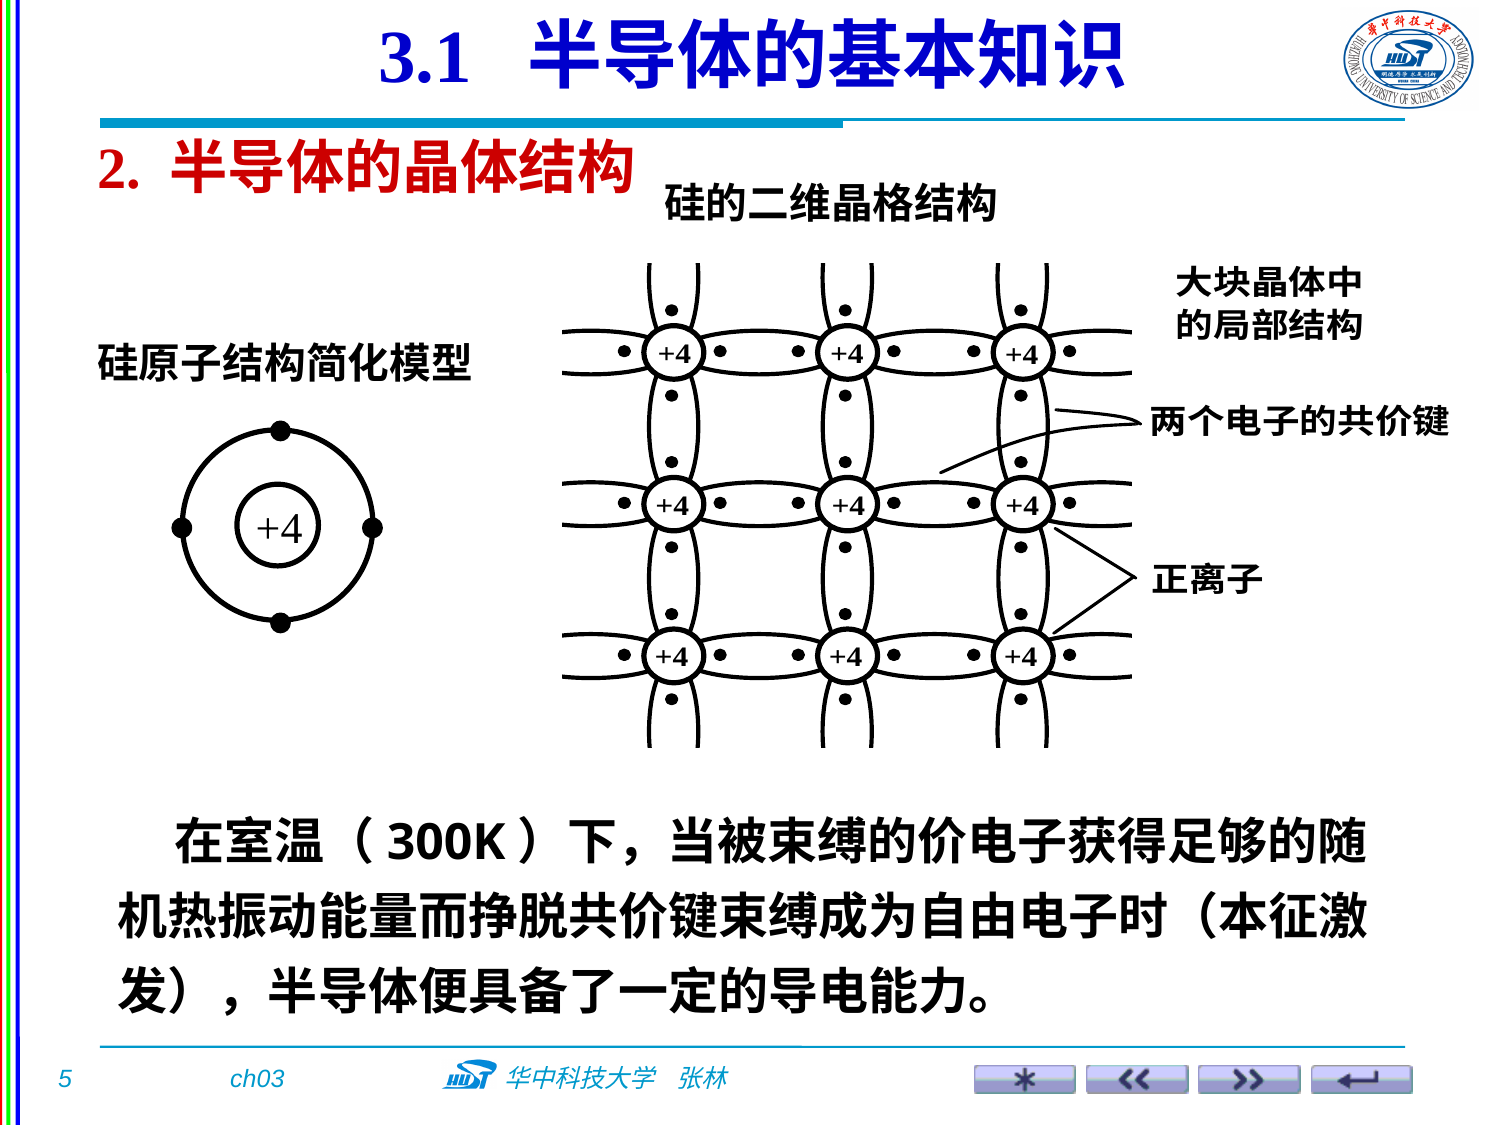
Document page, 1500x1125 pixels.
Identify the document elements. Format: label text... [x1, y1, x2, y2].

picture [1340, 7, 1479, 111]
picture [1198, 1065, 1301, 1094]
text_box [507, 201, 1466, 808]
text_box 硅原子结构简化模型 [82, 329, 502, 395]
text_box 2. 半导体的晶体结构 [82, 122, 733, 207]
picture [441, 1059, 497, 1089]
picture [974, 1065, 1076, 1094]
text_box 硅的二维晶格结构 [649, 169, 1129, 200]
picture [1311, 1065, 1413, 1094]
picture [1086, 1065, 1189, 1094]
text_box 3.1 半导体的基本知识 [253, 0, 1252, 105]
text_box 在室温（300K）下，当被束缚的价电子获得足够的随机热振动能量而挣脱共价键束缚成为自由电子时（本征激发），半导体便具备了一定的导电能力。 [103, 786, 1430, 1027]
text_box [170, 418, 384, 635]
